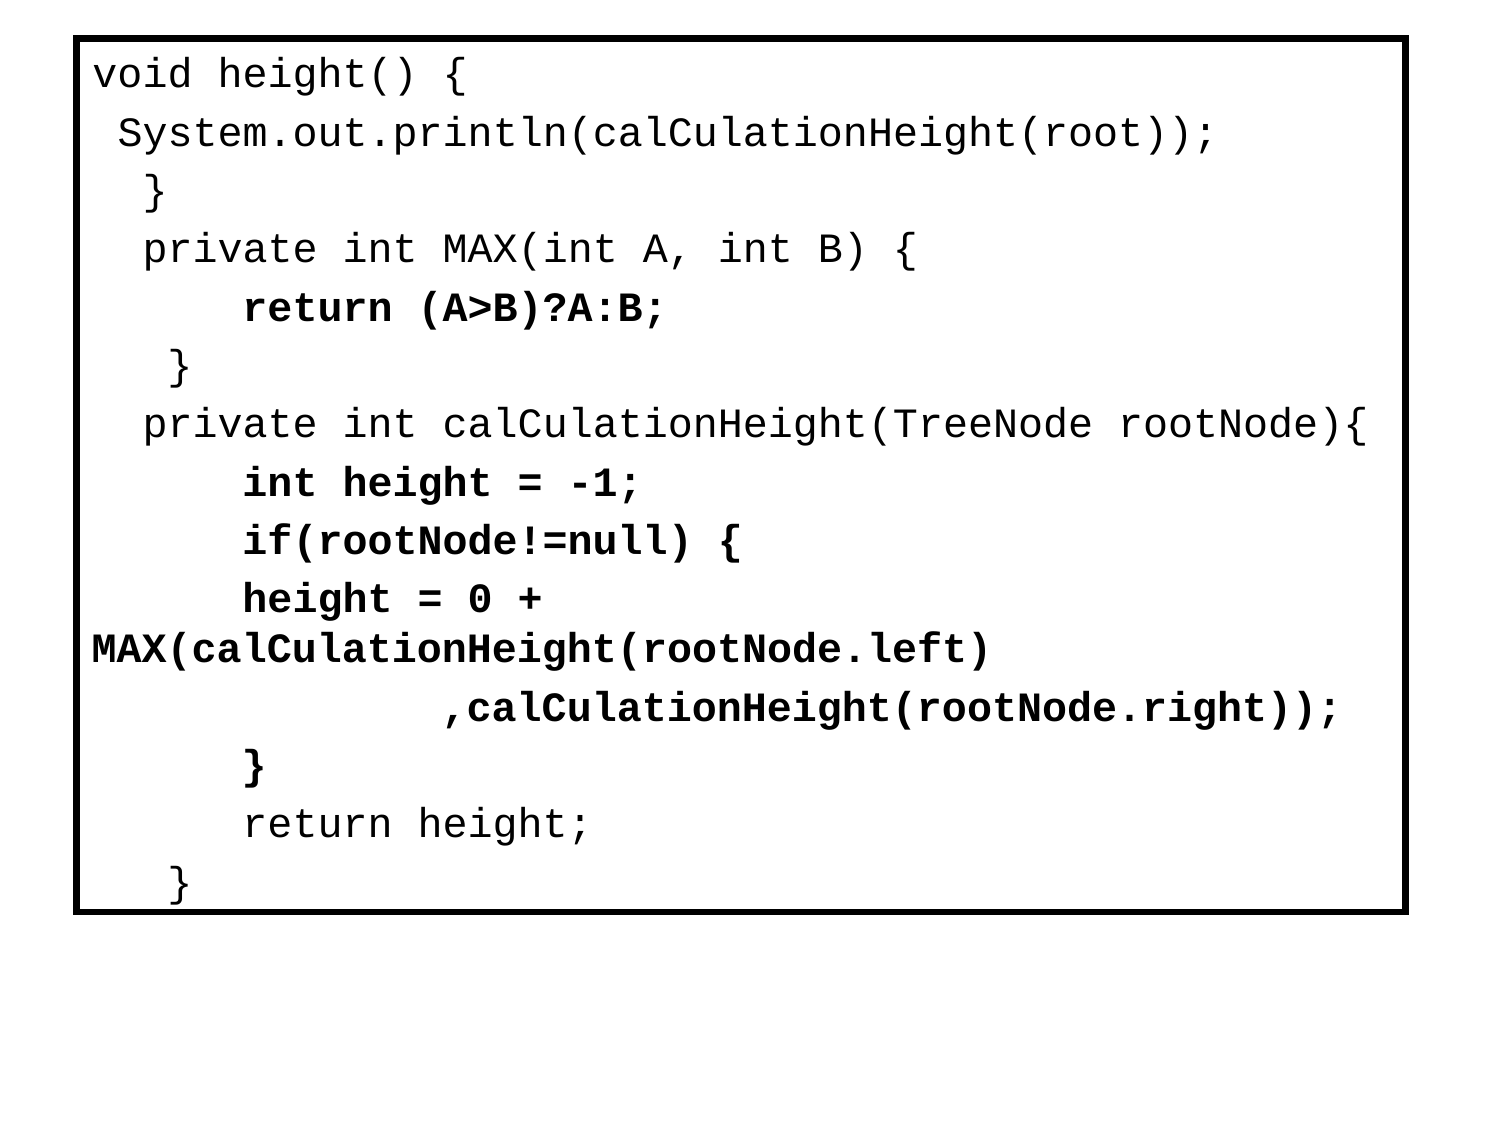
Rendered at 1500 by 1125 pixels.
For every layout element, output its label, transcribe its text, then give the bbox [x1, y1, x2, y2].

text_box void height() { System.out.println(calCulationHeight(root)); } private int MAX(int A, int B) { return (A>B)?A:B; } private int calCulationHeight(TreeNode rootNode){ int height = -1; if(rootNode!=null) { height = 0 + MAX(calCulationHeight(rootNode.left) ,calCulationHeight(rootNode.right)); } return height; } [76, 38, 1406, 913]
